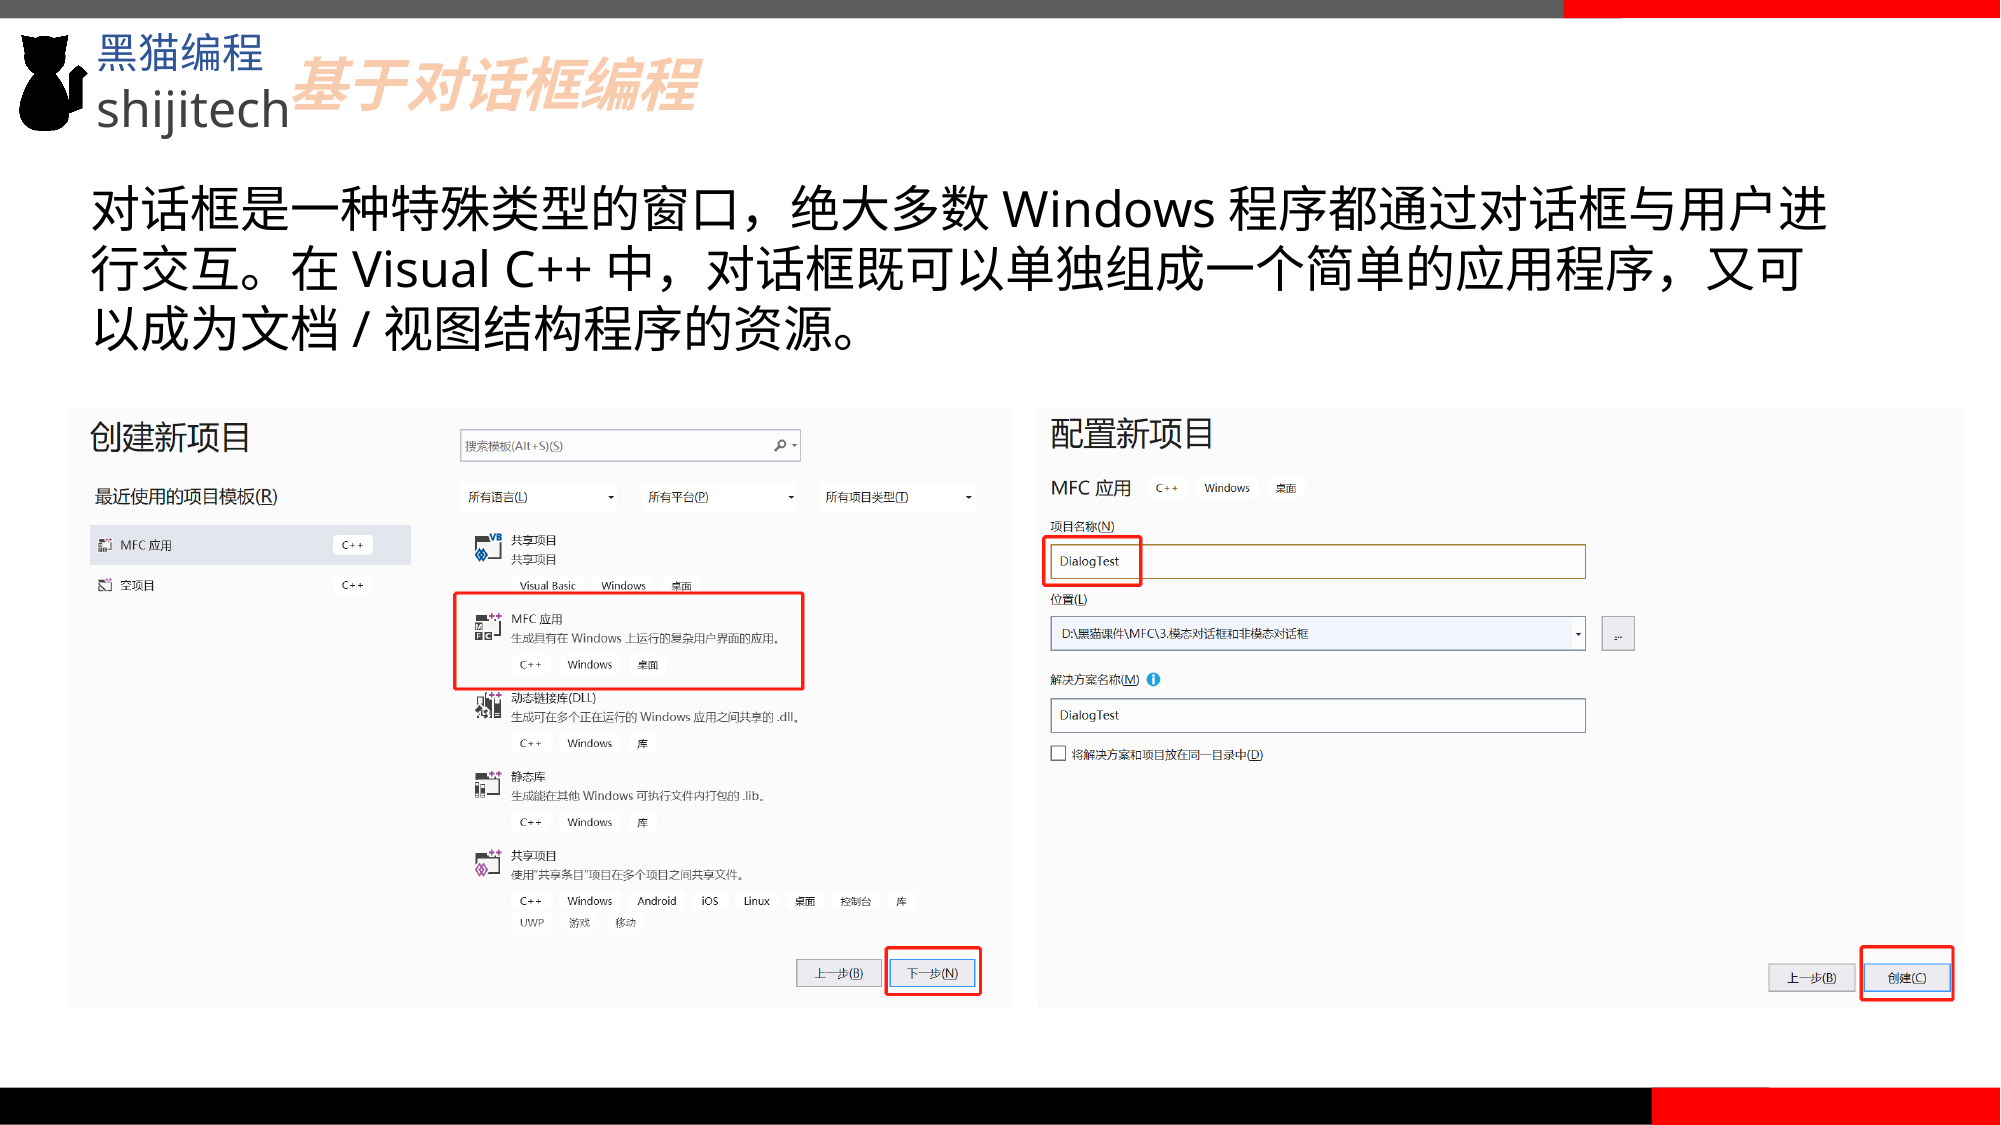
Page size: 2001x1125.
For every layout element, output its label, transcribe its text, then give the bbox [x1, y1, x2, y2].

picture [1038, 408, 1962, 1007]
text_box 对话框是一种特殊类型的窗口，绝大多数Windows程序都通过对话框与用户进行交互。在Visual C++中，对话框既可以单独组成一个简单的应用程序，又可以成为文档/视图结构程序的资源。 [76, 169, 1870, 365]
picture [66, 408, 1014, 1007]
text_box 基于对话框编程 [273, 49, 1274, 127]
picture [5, 35, 101, 131]
